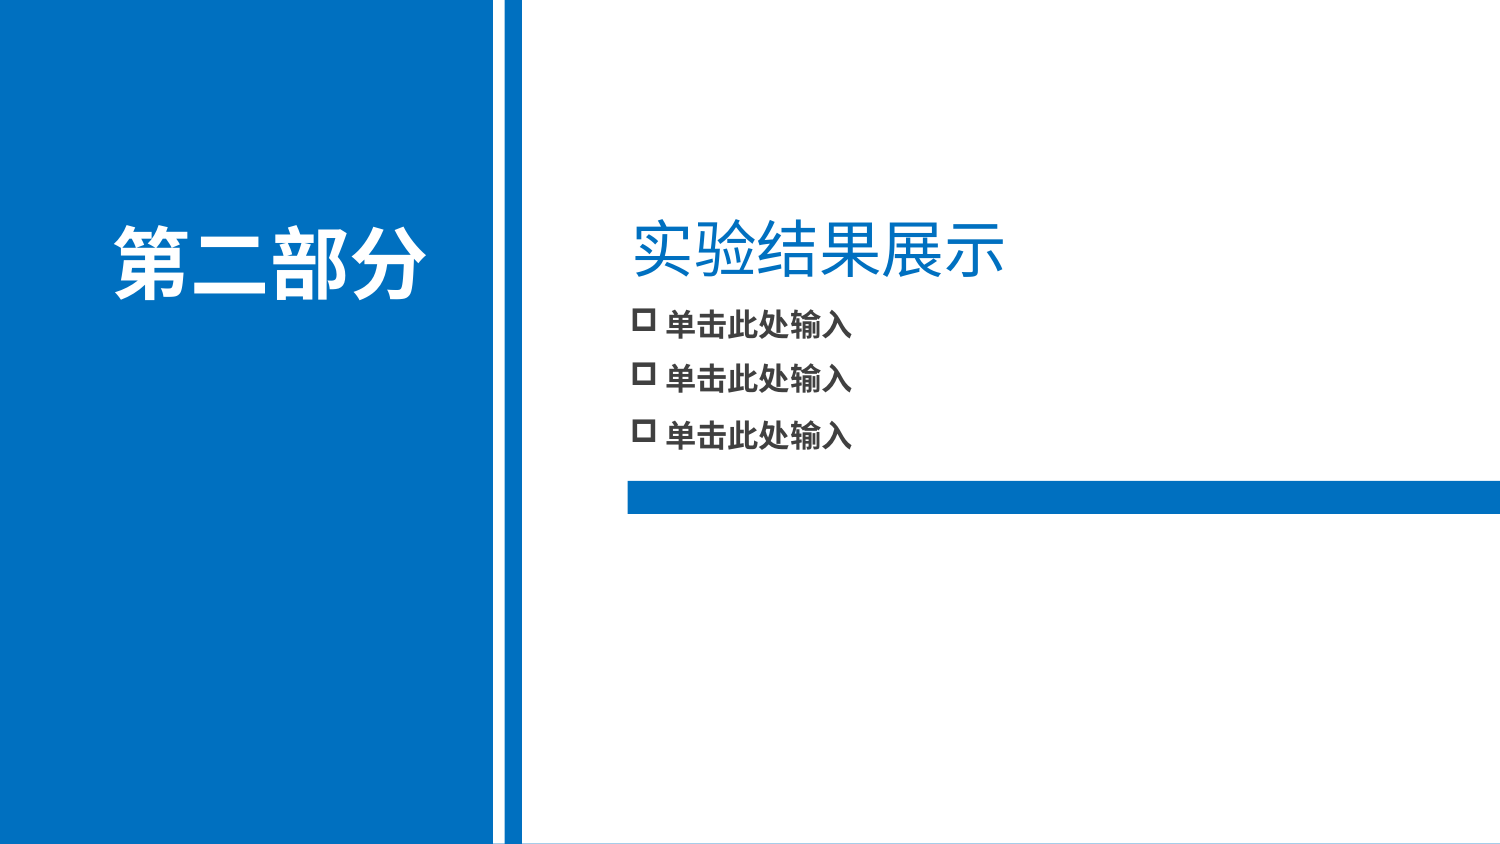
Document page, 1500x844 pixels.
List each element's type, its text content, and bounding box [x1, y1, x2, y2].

text_box [626, 479, 1500, 516]
text_box [522, 0, 1500, 844]
text_box 实验结果展示 [620, 204, 1019, 291]
text_box [493, 0, 505, 844]
text_box 单击此处输入 [618, 353, 864, 402]
text_box 单击此处输入 [618, 299, 864, 349]
text_box 第二部分 [64, 209, 476, 316]
text_box 单击此处输入 [618, 410, 864, 460]
